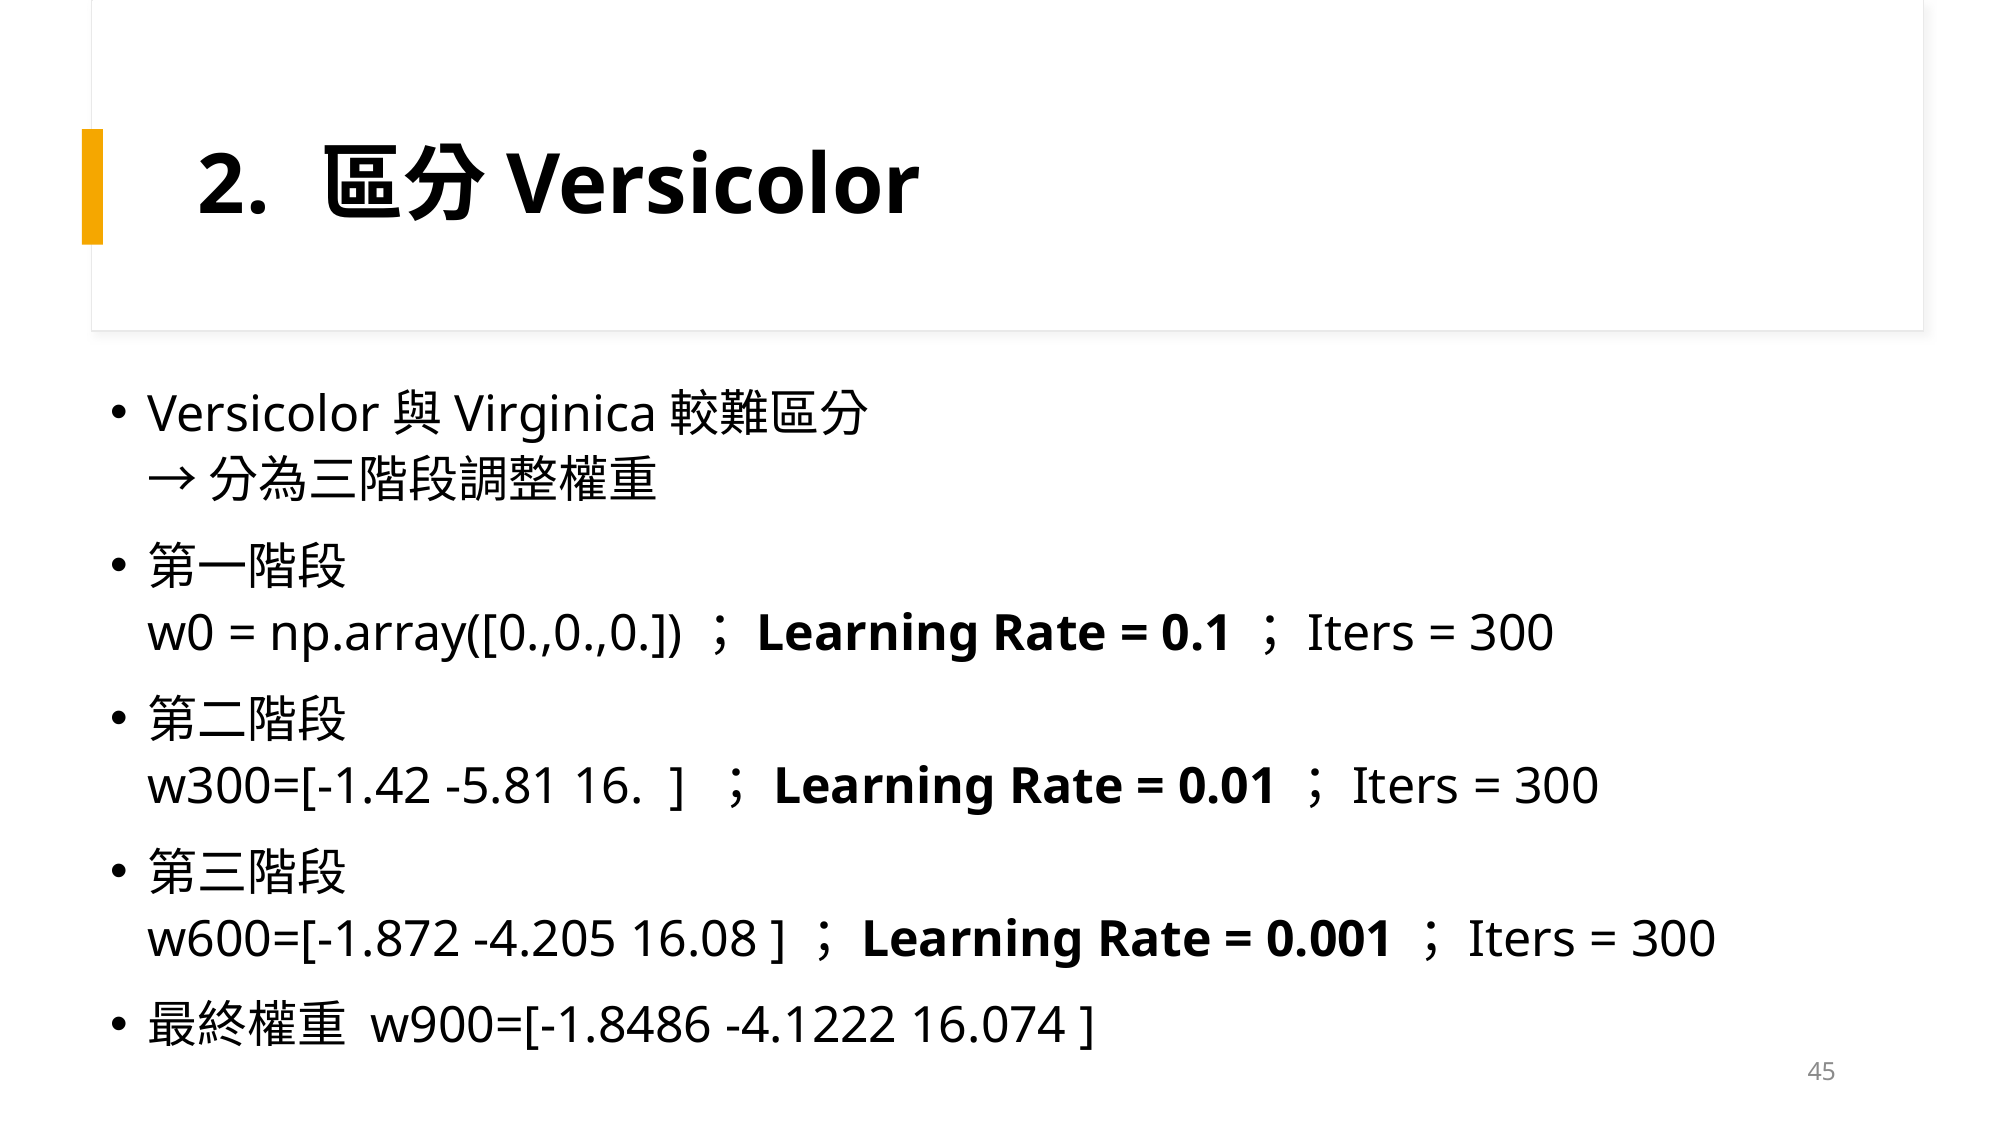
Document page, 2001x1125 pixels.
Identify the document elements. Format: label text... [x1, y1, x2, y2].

title 區分Versicolor [183, 90, 1851, 284]
slide_number 45 [1401, 1042, 1851, 1103]
list Versicolor與Virginica較難區分 → 分為三階段調整權重 第一階段 w0 = np.array([0.,0.,0.])；Learning Rate = 0.1；Iters = 300 第二階段 w300=[-1.42 -5.81 16. ] ；Learning Rate = 0.01；Iters = 300 第三階段 w600=[-1.872 -4.205 16.08 ]；Learning Rate = 0.001；Iters = 300 最終權重 w900=[-1.8486 -4.1222 16.074 ] [94, 368, 1851, 1125]
